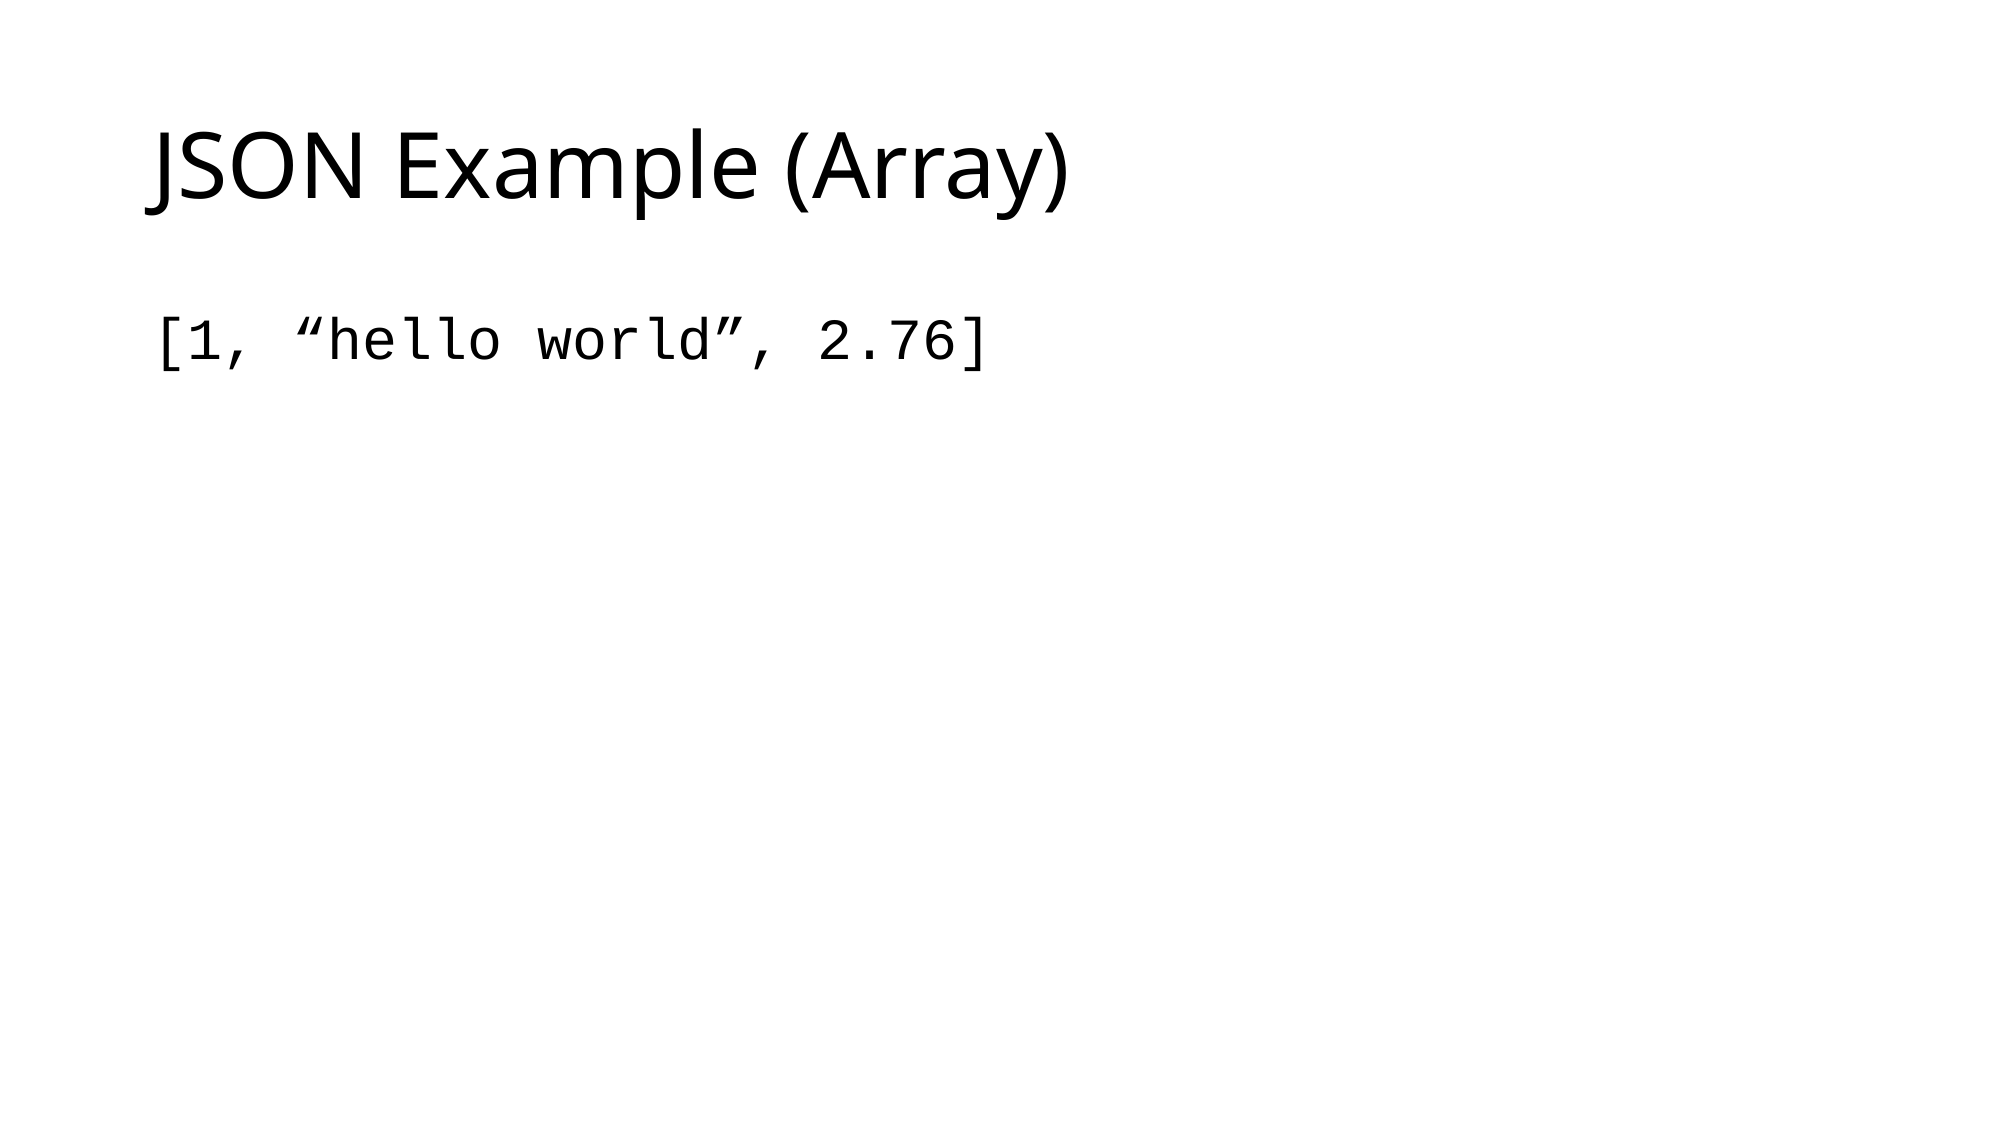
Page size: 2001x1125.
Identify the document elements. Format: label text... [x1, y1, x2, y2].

list [1, “hello world”, 2.76] [137, 293, 1863, 1090]
title JSON Example (Array) [137, 59, 1863, 278]
